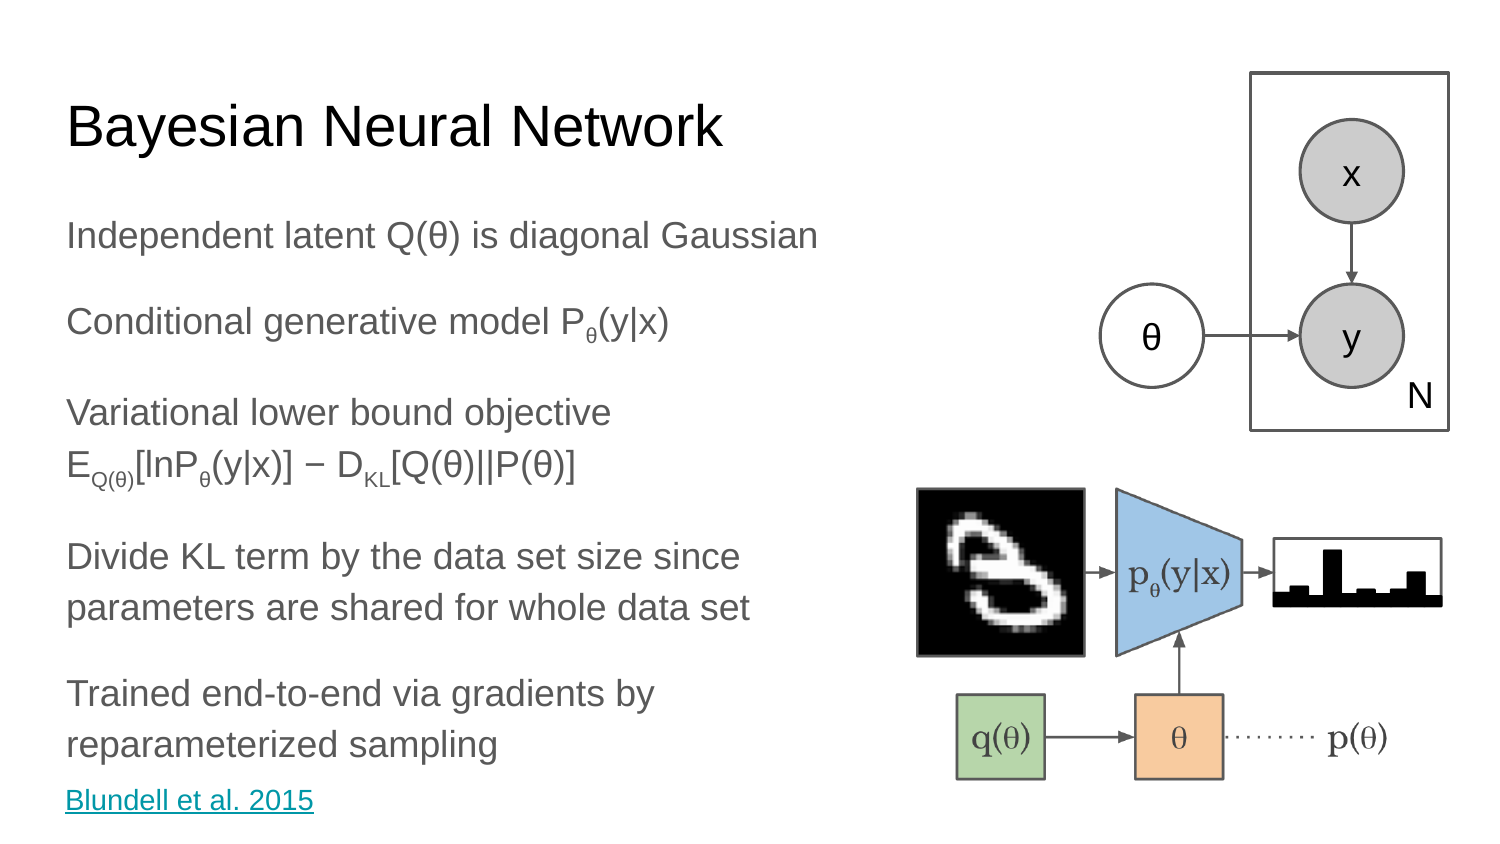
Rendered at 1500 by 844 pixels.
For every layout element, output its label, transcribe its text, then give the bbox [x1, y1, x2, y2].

list Independent latent Q(θ) is diagonal Gaussian Conditional generative model Pθ(y|x) Variational lower bound objective EQ(θ)[lnPθ(y|x)] − DKL[Q(θ)||P(θ)] Divide KL term by the data set size since parameters are shared for whole data set Trained end-to-end via gradients by reparameterized sampling [51, 189, 883, 750]
text_box Blundell et al. 2015 [49, 729, 716, 832]
text_box θ [1100, 283, 1204, 388]
text_box y [1300, 284, 1404, 388]
text_box x [1300, 119, 1404, 223]
text_box N [1250, 72, 1449, 431]
picture [911, 483, 1450, 788]
title Bayesian Neural Network [51, 72, 1250, 167]
